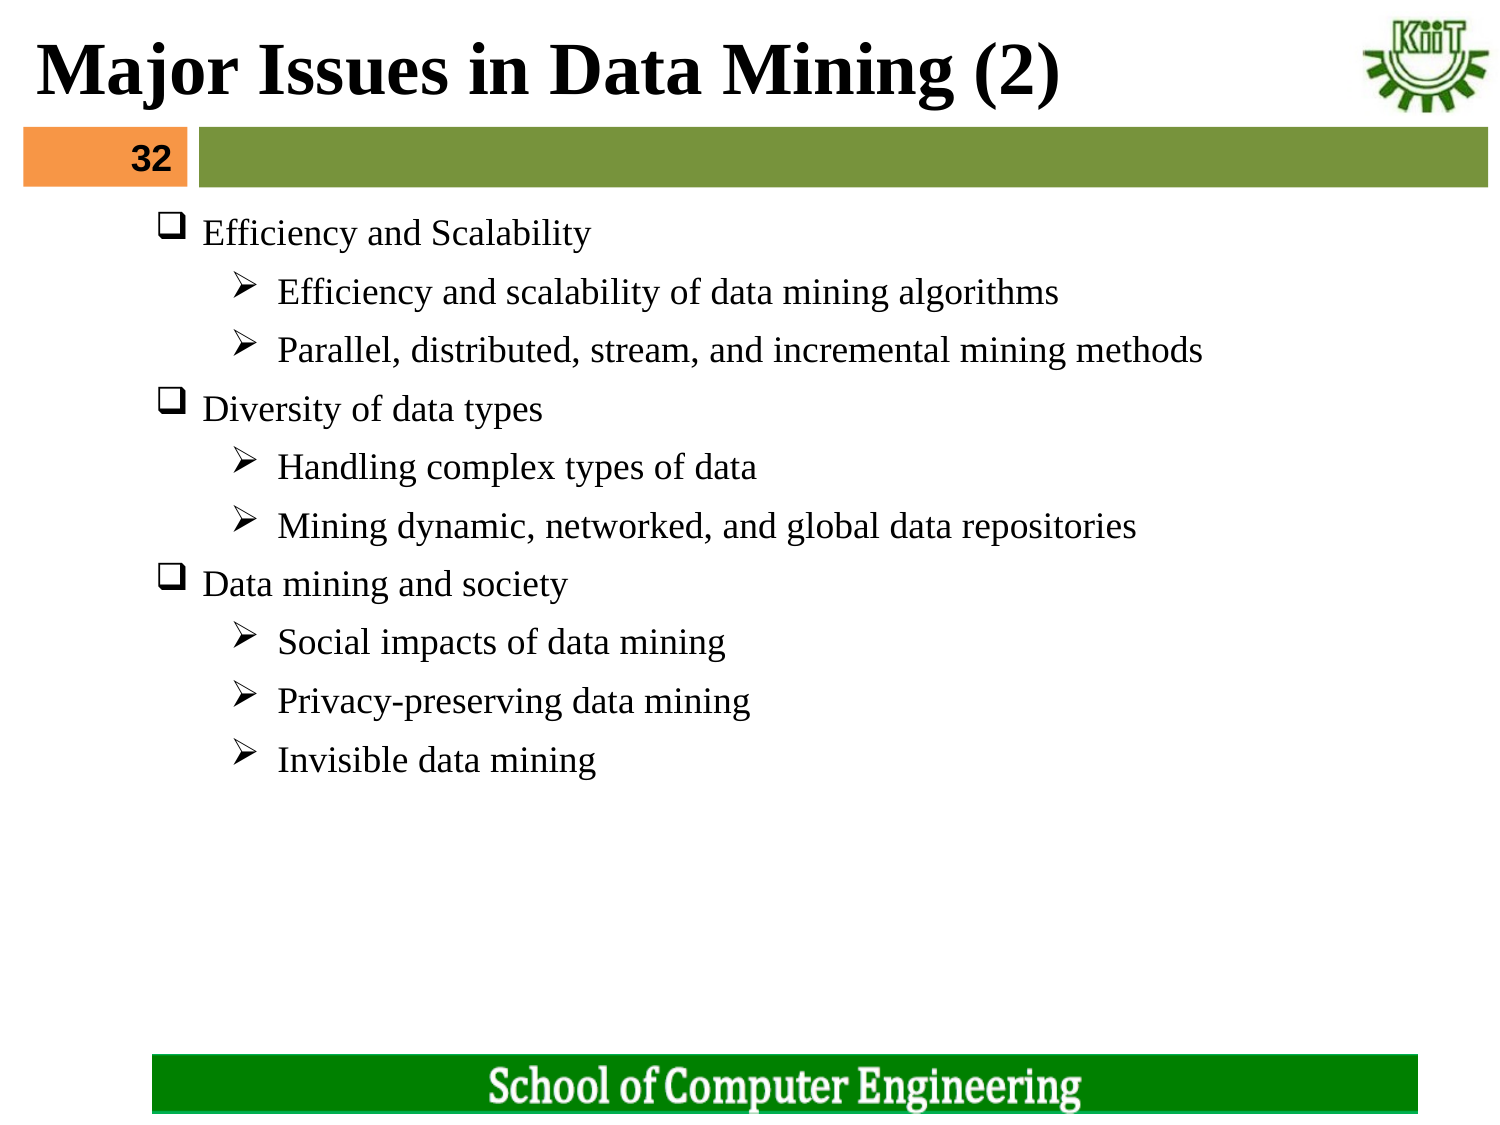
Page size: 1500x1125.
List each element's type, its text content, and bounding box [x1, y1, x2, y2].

slide_number [1074, 1042, 1425, 1103]
text_box [23, 126, 188, 187]
text_box Major Issues in Data Mining (2) [21, 11, 1346, 118]
picture [1347, 11, 1500, 118]
picture [152, 1054, 1419, 1114]
text_box [199, 126, 1489, 188]
text_box Efficiency and Scalability Efficiency and scalability of data mining algorithms Parallel, distributed, stream, and incremental mining methods Diversity of data types Handling complex types of data Mining dynamic, networked, and global data repositories Data mining and society Social impacts of data mining Privacy-preserving data mining Invisible data mining [140, 187, 1454, 973]
